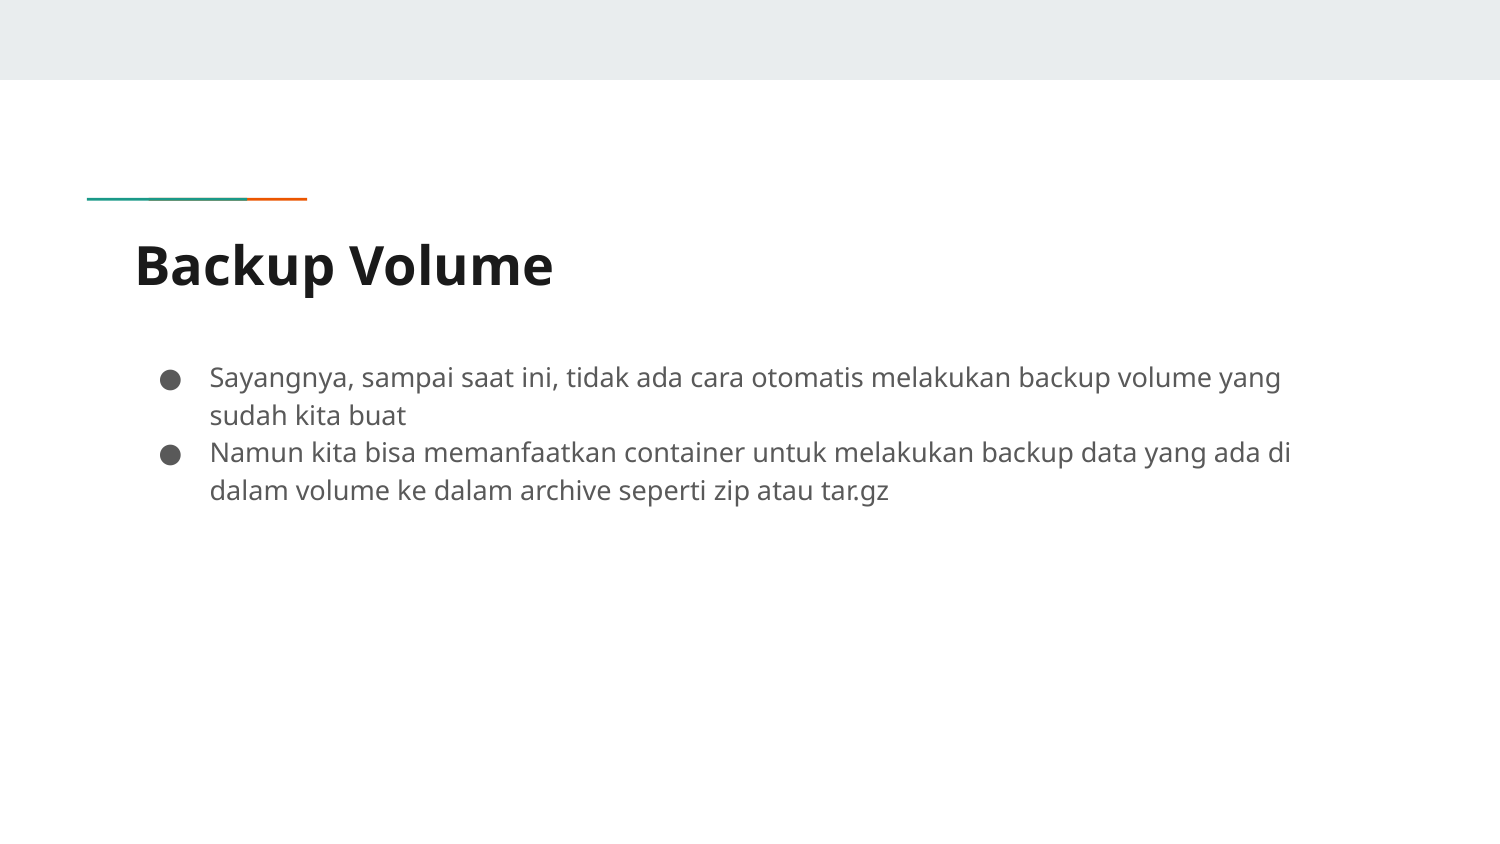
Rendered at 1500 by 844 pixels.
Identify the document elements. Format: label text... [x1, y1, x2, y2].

list Sayangnya, sampai saat ini, tidak ada cara otomatis melakukan backup volume yang sudah kita buat Namun kita bisa memanfaatkan container untuk melakukan backup data yang ada di dalam volume ke dalam archive seperti zip atau tar.gz [119, 341, 1381, 712]
title Backup Volume [119, 216, 1381, 305]
